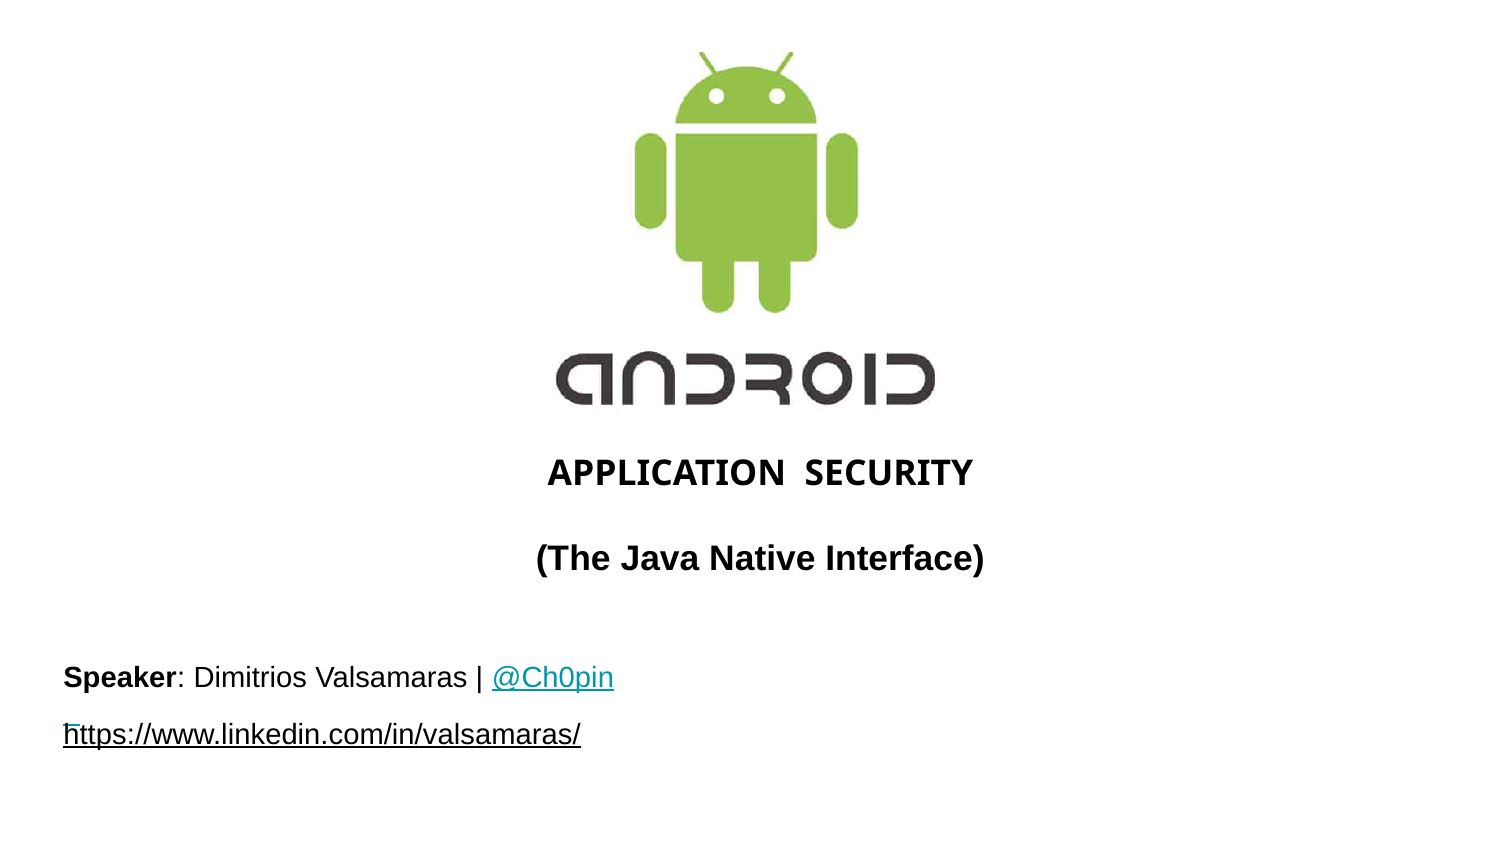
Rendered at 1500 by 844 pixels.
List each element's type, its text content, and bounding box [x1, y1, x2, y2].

picture [415, 0, 1068, 489]
text_box https://www.linkedin.com/in/valsamaras/ [48, 700, 645, 766]
text_box Speaker: Dimitrios Valsamaras | @Ch0pin [48, 643, 1116, 743]
text_box APPLICATION SECURITY (The Java Native Interface) [251, 435, 1270, 593]
